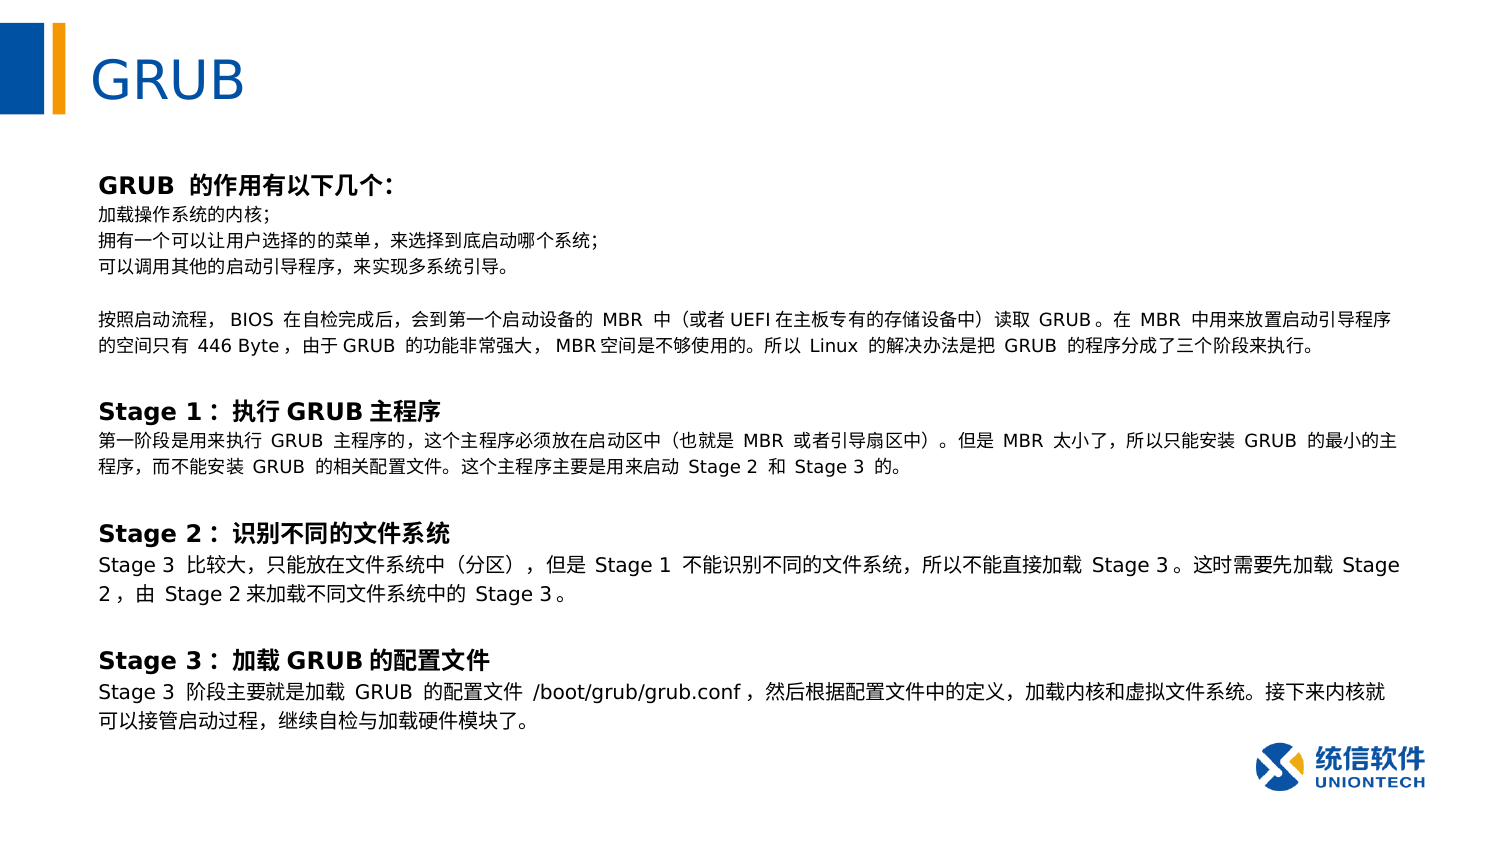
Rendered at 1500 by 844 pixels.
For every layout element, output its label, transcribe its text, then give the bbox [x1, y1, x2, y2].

title GRUB [83, 36, 1378, 127]
list GRUB 的作用有以下几个： 加载操作系统的内核； 拥有一个可以让用户选择的的菜单，来选择到底启动哪个系统； 可以调用其他的启动引导程序，来实现多系统引导。 按照启动流程，BIOS 在自检完成后，会到第一个启动设备的 MBR 中（或者UEFI在主板专有的存储设备中）读取 GRUB。在 MBR 中用来放置启动引导程序的空间只有 446 Byte，由于GRUB 的功能非常强大，MBR空间是不够使用的。所以 Linux 的解决办法是把 GRUB 的程序分成了三个阶段来执行。 Stage 1：执行GRUB主程序 第一阶段是用来执行 GRUB 主程序的，这个主程序必须放在启动区中（也就是 MBR 或者引导扇区中）。但是 MBR 太小了，所以只能安装 GRUB 的最小的主程序，而不能安装 GRUB 的相关配置文件。这个主程序主要是用来启动 Stage 2 和 Stage 3 的。 Stage 2：识别不同的文件系统 Stage 3 比较大，只能放在文件系统中（分区），但是 Stage 1 不能识别不同的文件系统，所以不能直接加载 Stage 3。这时需要先加载 Stage 2，由 Stage 2来加载不同文件系统中的 Stage 3。 Stage 3：加载GRUB的配置文件 Stage 3 阶段主要就是加载 GRUB 的配置文件 /boot/grub/grub.conf，然后根据配置文件中的定义，加载内核和虚拟文件系统。接下来内核就可以接管启动过程，继续自检与加载硬件模块了。 [83, 127, 1417, 743]
picture [1248, 740, 1432, 793]
